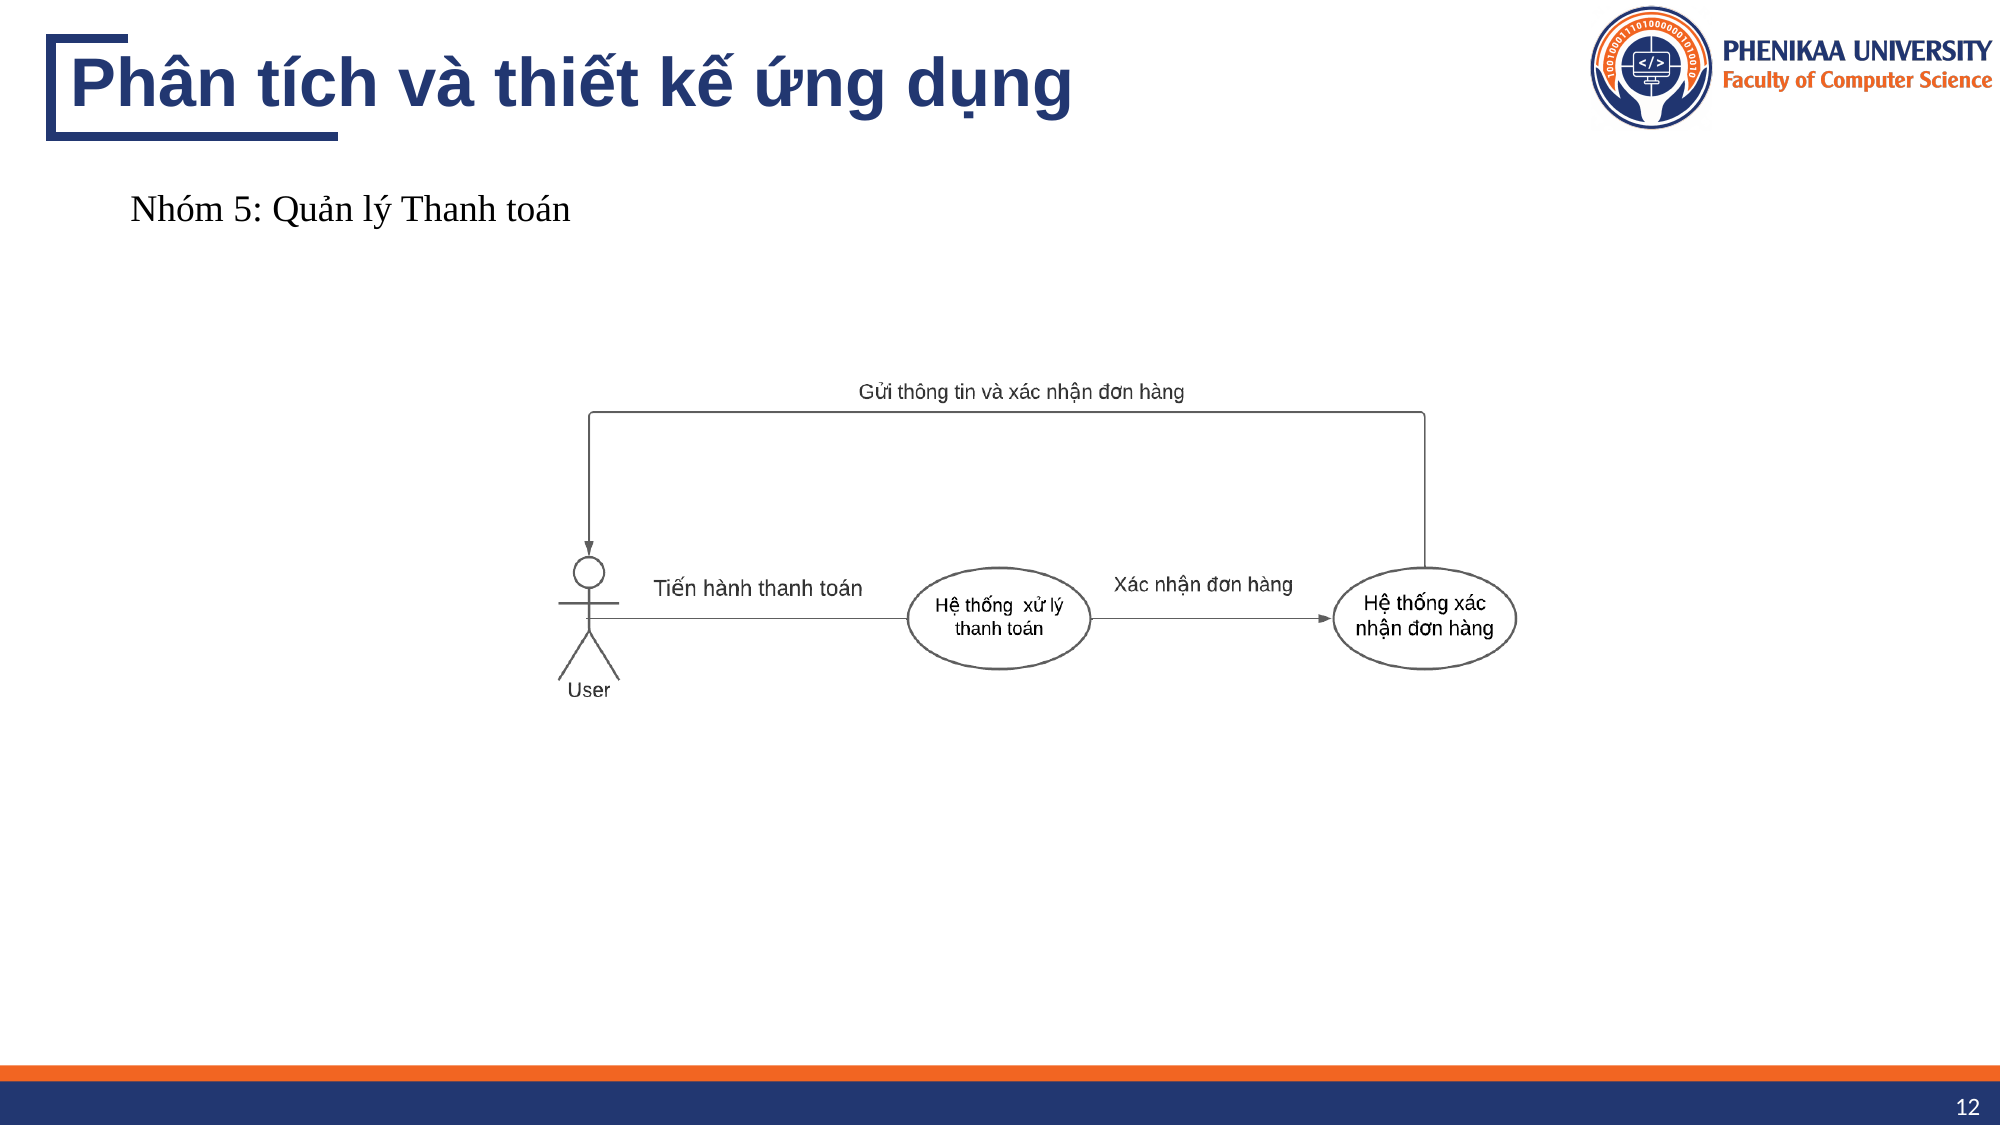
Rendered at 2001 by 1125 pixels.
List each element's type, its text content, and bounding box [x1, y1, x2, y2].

slide_number 12 [1545, 1082, 1996, 1125]
picture [1588, 4, 1998, 132]
title Phân tích và thiết kế ứng dụng [55, 39, 1379, 131]
picture [467, 322, 1546, 728]
text_box Nhóm 5: Quản lý Thanh toán [115, 169, 599, 250]
